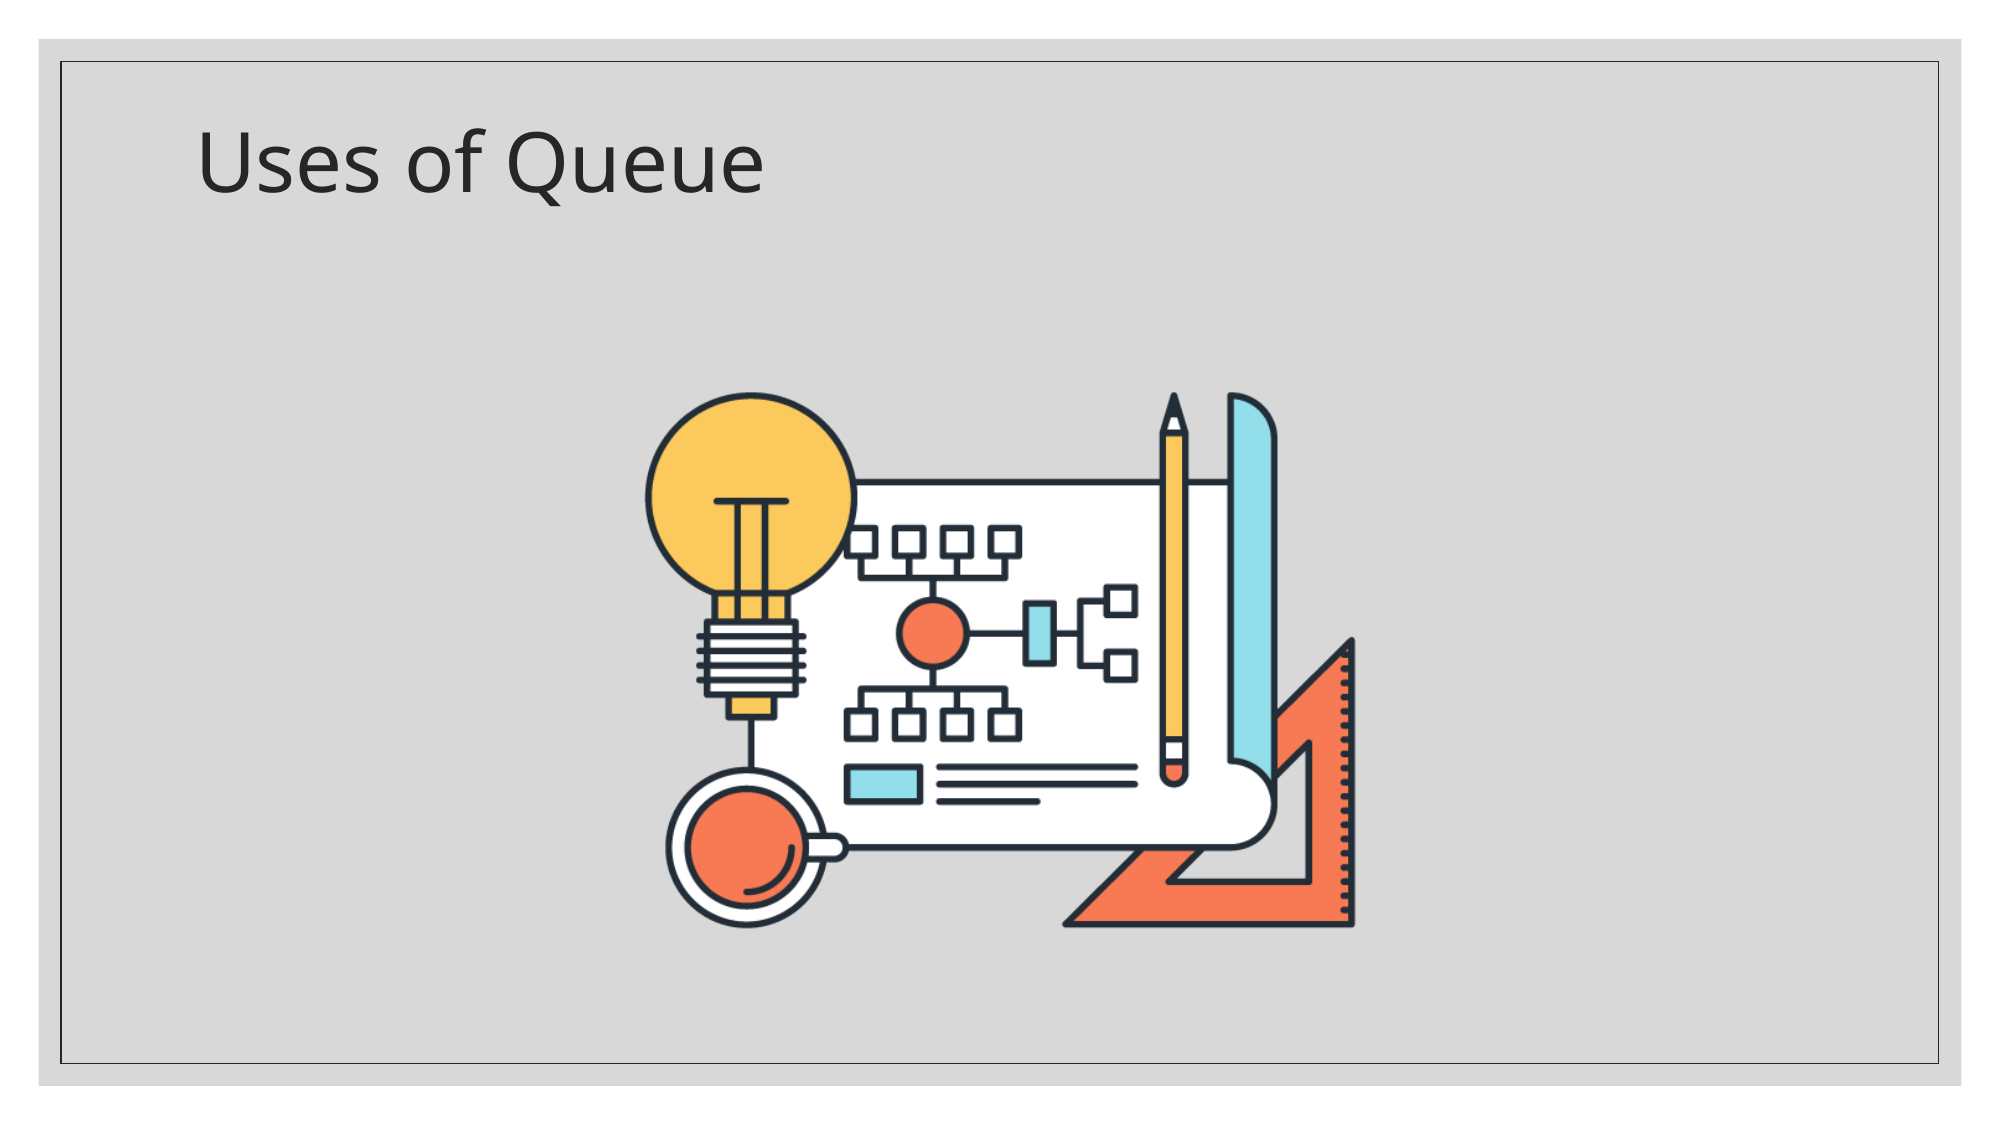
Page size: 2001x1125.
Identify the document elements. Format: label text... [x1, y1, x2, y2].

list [529, 344, 1471, 977]
title Uses of Queue [180, 47, 1830, 285]
